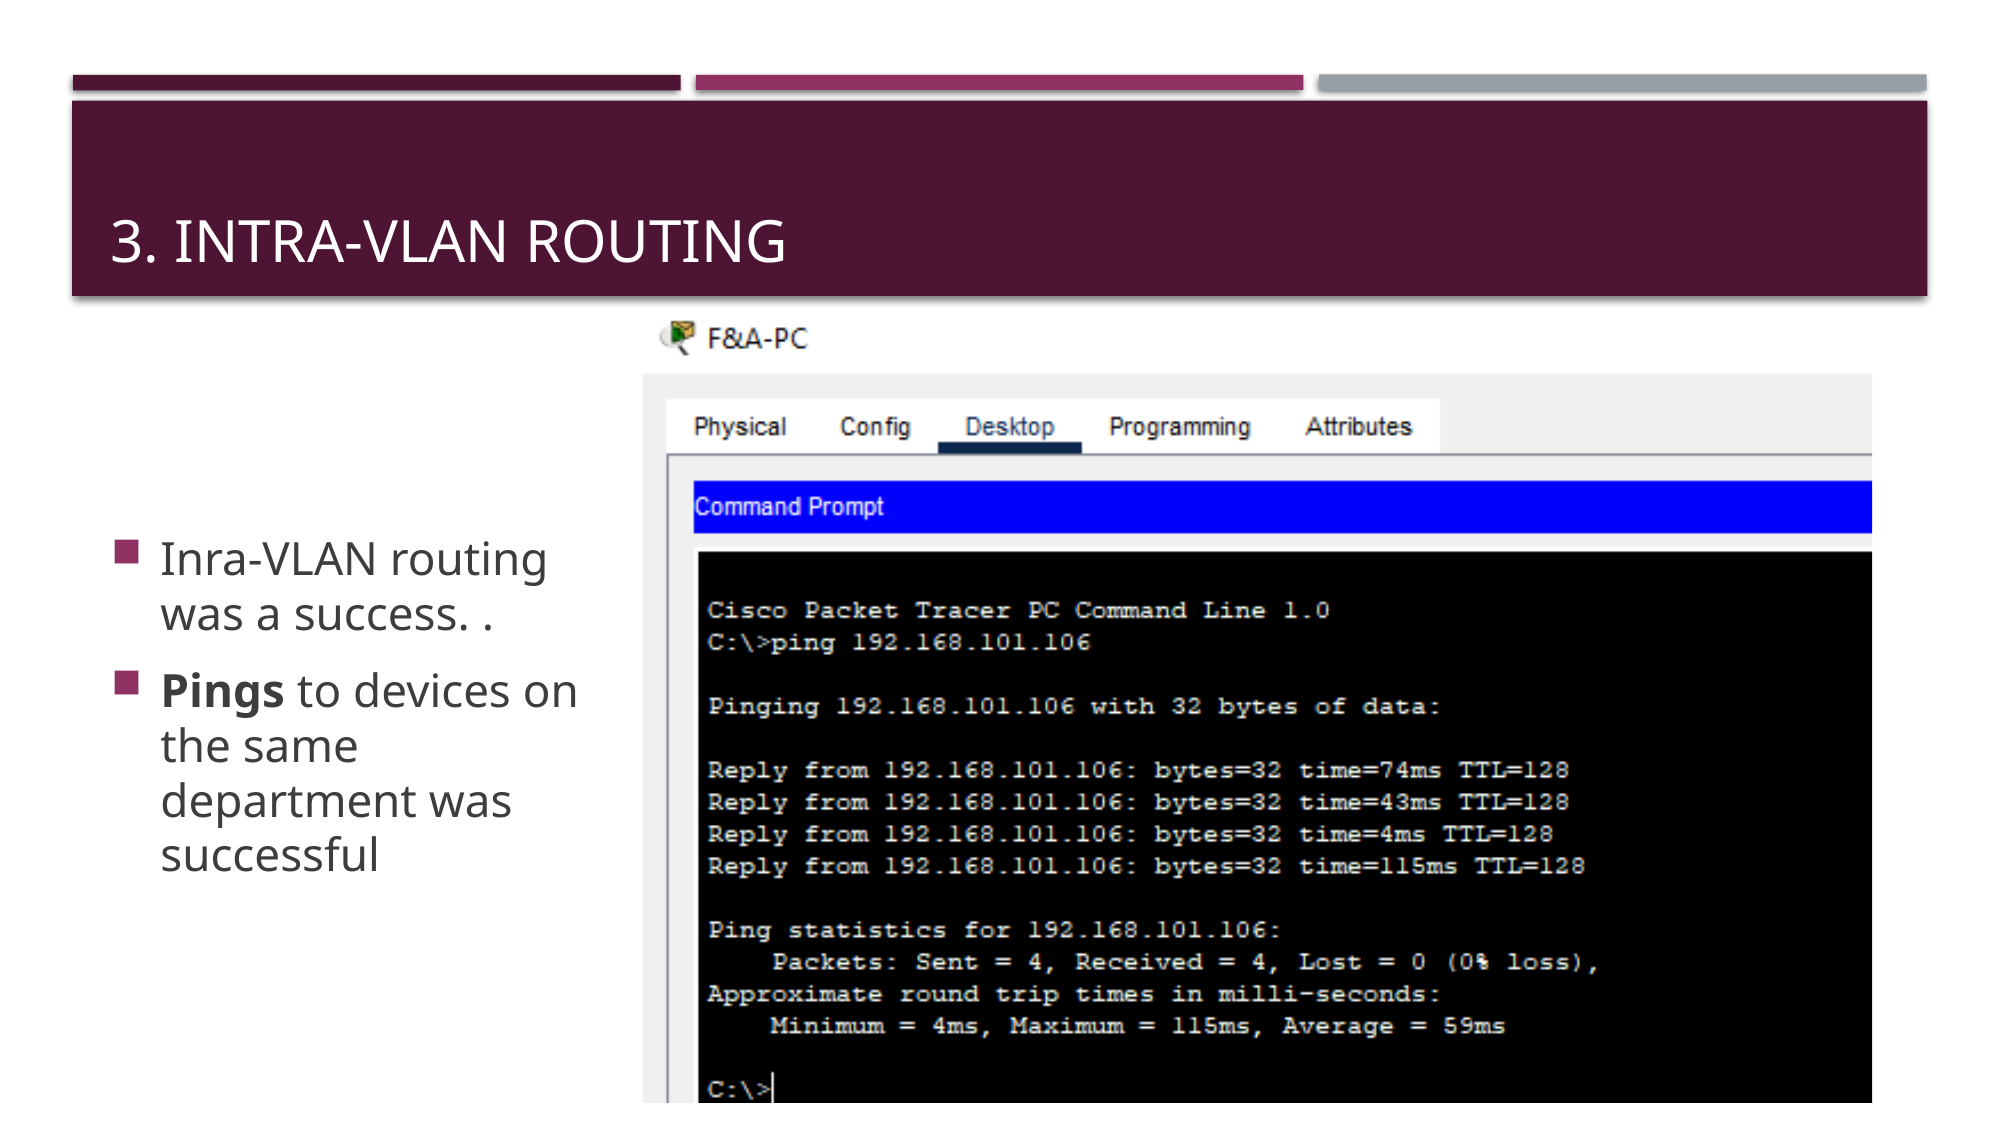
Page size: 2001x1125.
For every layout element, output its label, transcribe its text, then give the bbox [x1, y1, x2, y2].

picture [642, 307, 1873, 1104]
title 3. intRA-vlan routing [95, 115, 1905, 282]
list Inra-VLAN routing was a success. . Pings to devices on the same department was successful [95, 462, 595, 949]
